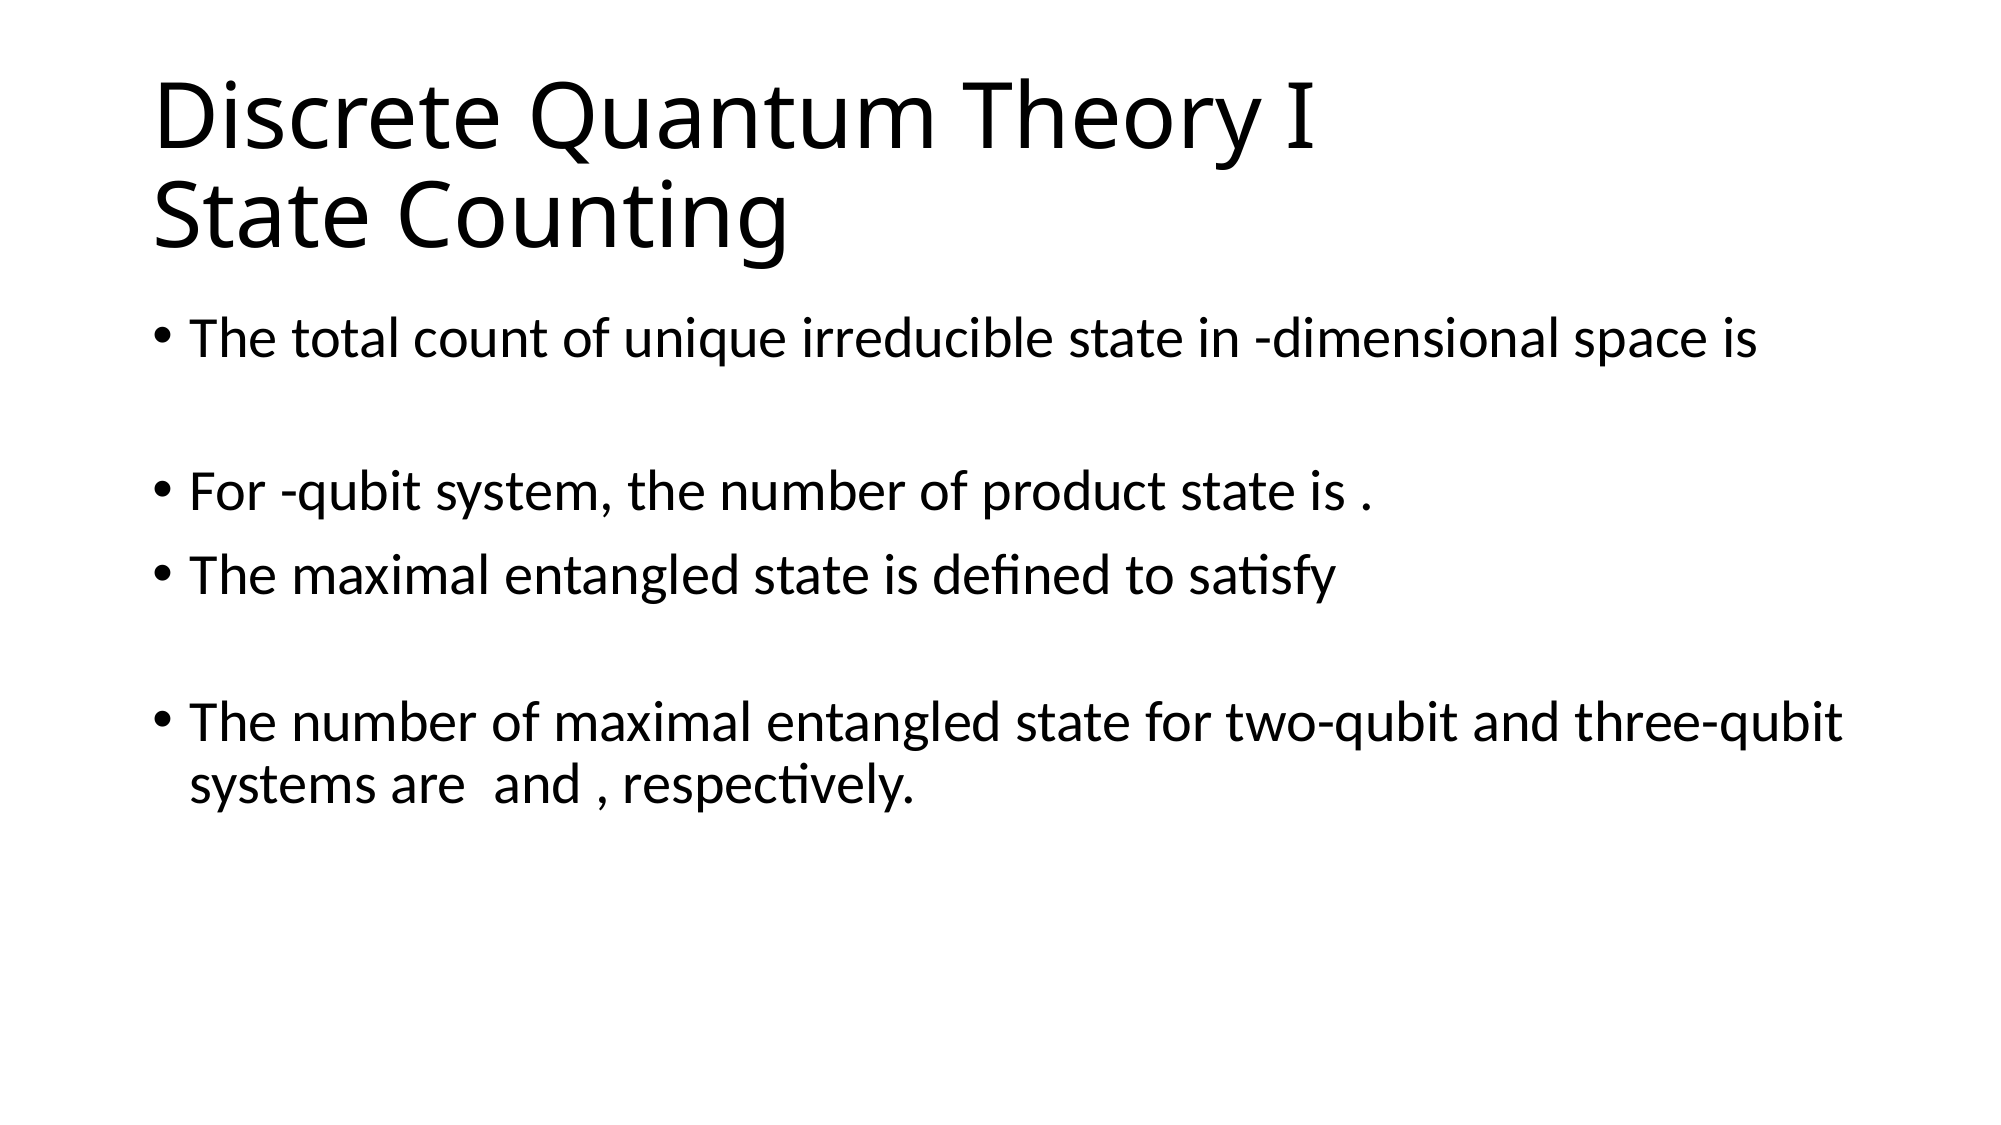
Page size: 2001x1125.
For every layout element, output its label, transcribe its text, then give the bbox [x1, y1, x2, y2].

title Discrete Quantum Theory I State Counting [137, 59, 1863, 278]
